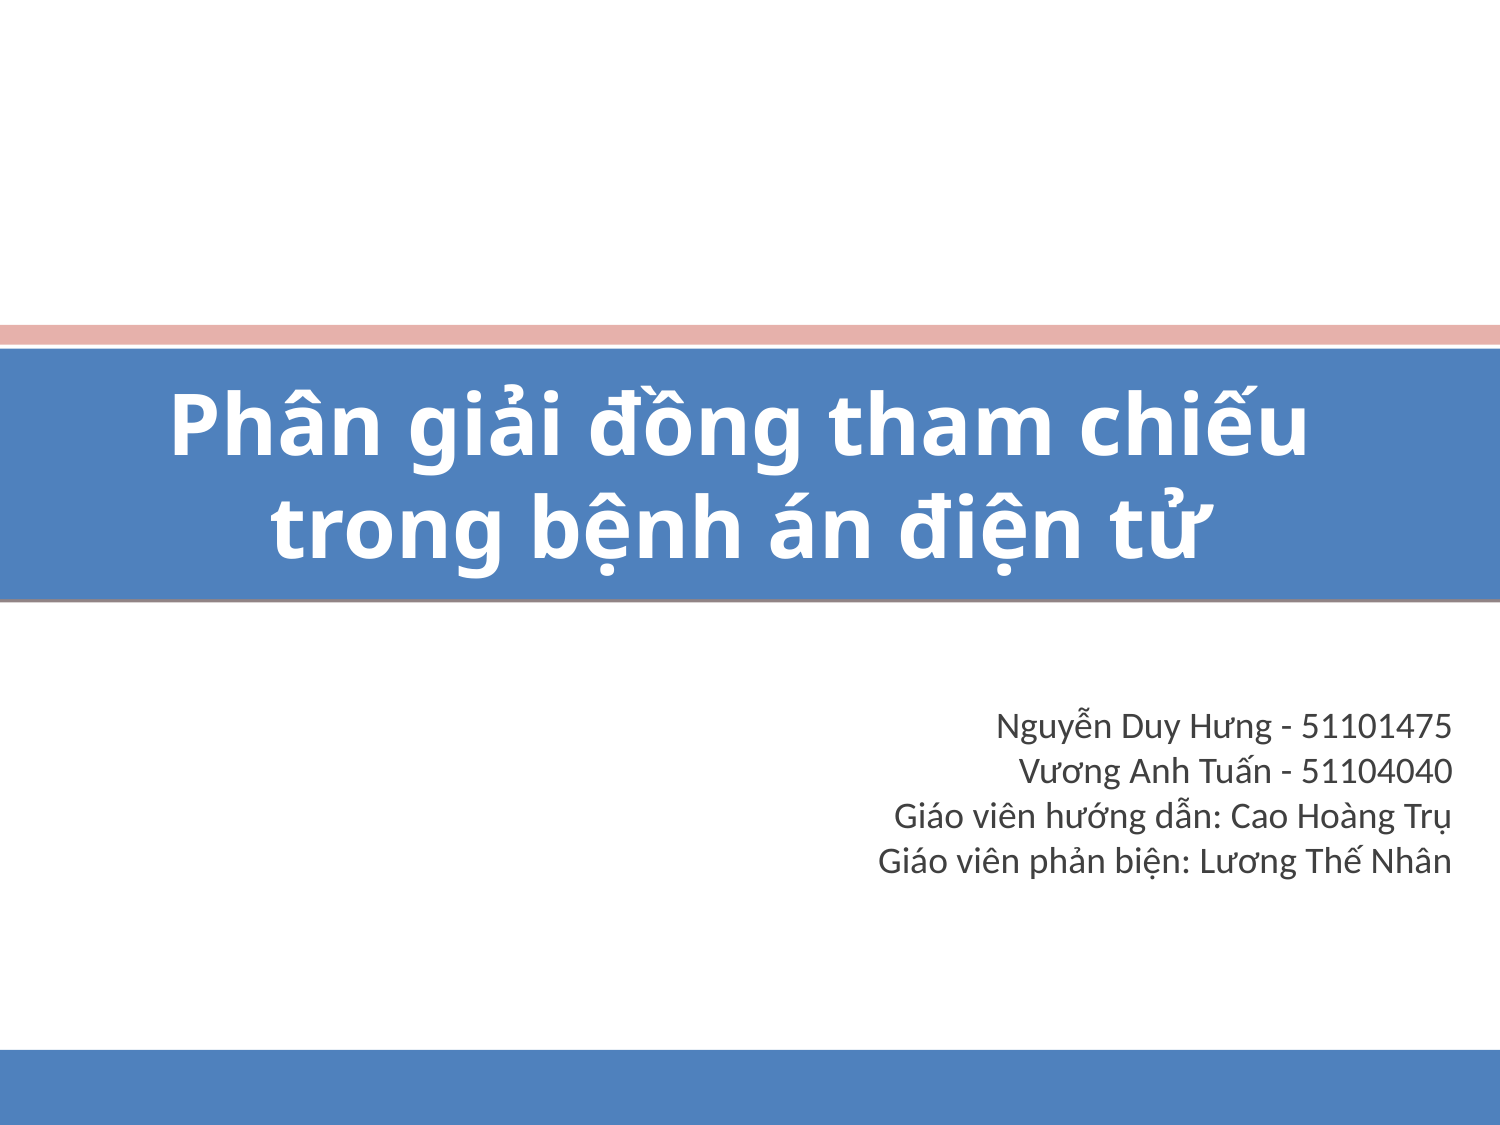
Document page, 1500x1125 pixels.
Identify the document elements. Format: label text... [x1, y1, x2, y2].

text_box [0, 348, 1500, 600]
text_box Nguyễn Duy Hưng - 51101475 Vương Anh Tuấn - 51104040 Giáo viên hướng dẫn: Cao Hoàng Trụ Giáo viên phản biện: Lương Thế Nhân [549, 693, 1468, 889]
text_box [0, 324, 1500, 345]
text_box Phân giải đồng tham chiếu trong bệnh án điện tử [68, 352, 1419, 594]
text_box [0, 1049, 1500, 1125]
